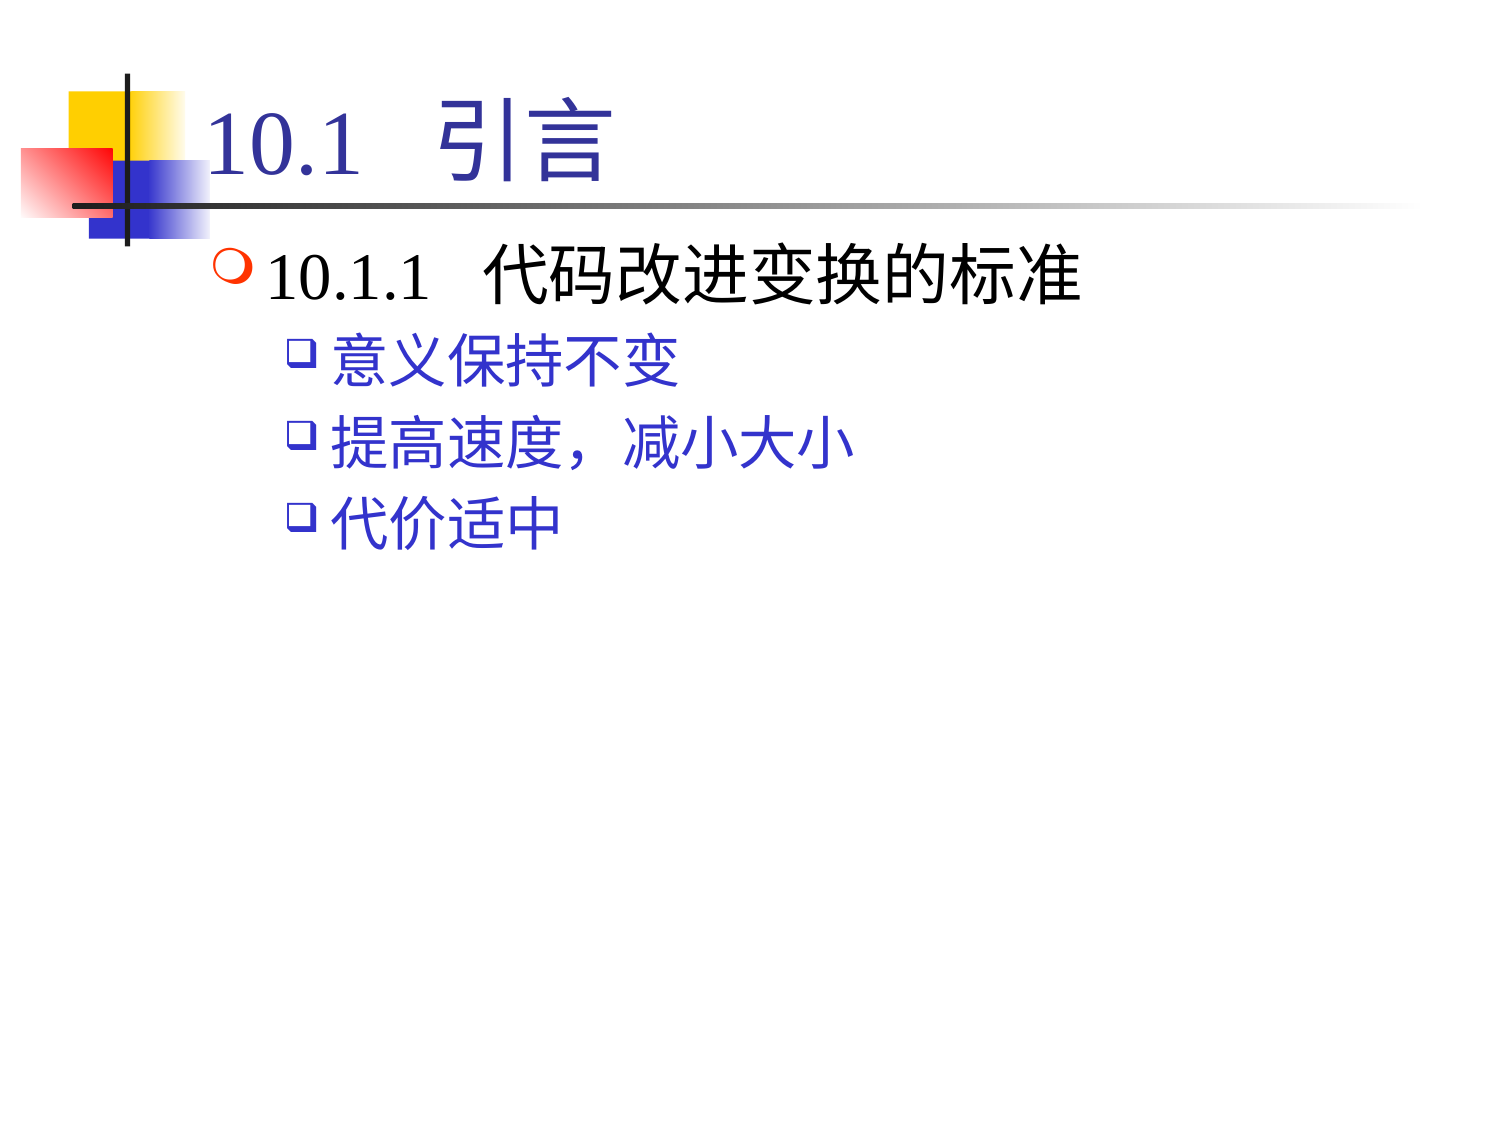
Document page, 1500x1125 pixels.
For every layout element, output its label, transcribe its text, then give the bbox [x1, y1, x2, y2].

list 10.1.1 代码改进变换的标准 意义保持不变 提高速度，减小大小 代价适中 [193, 224, 1469, 1000]
title 10.1 引言 [188, 12, 1468, 200]
